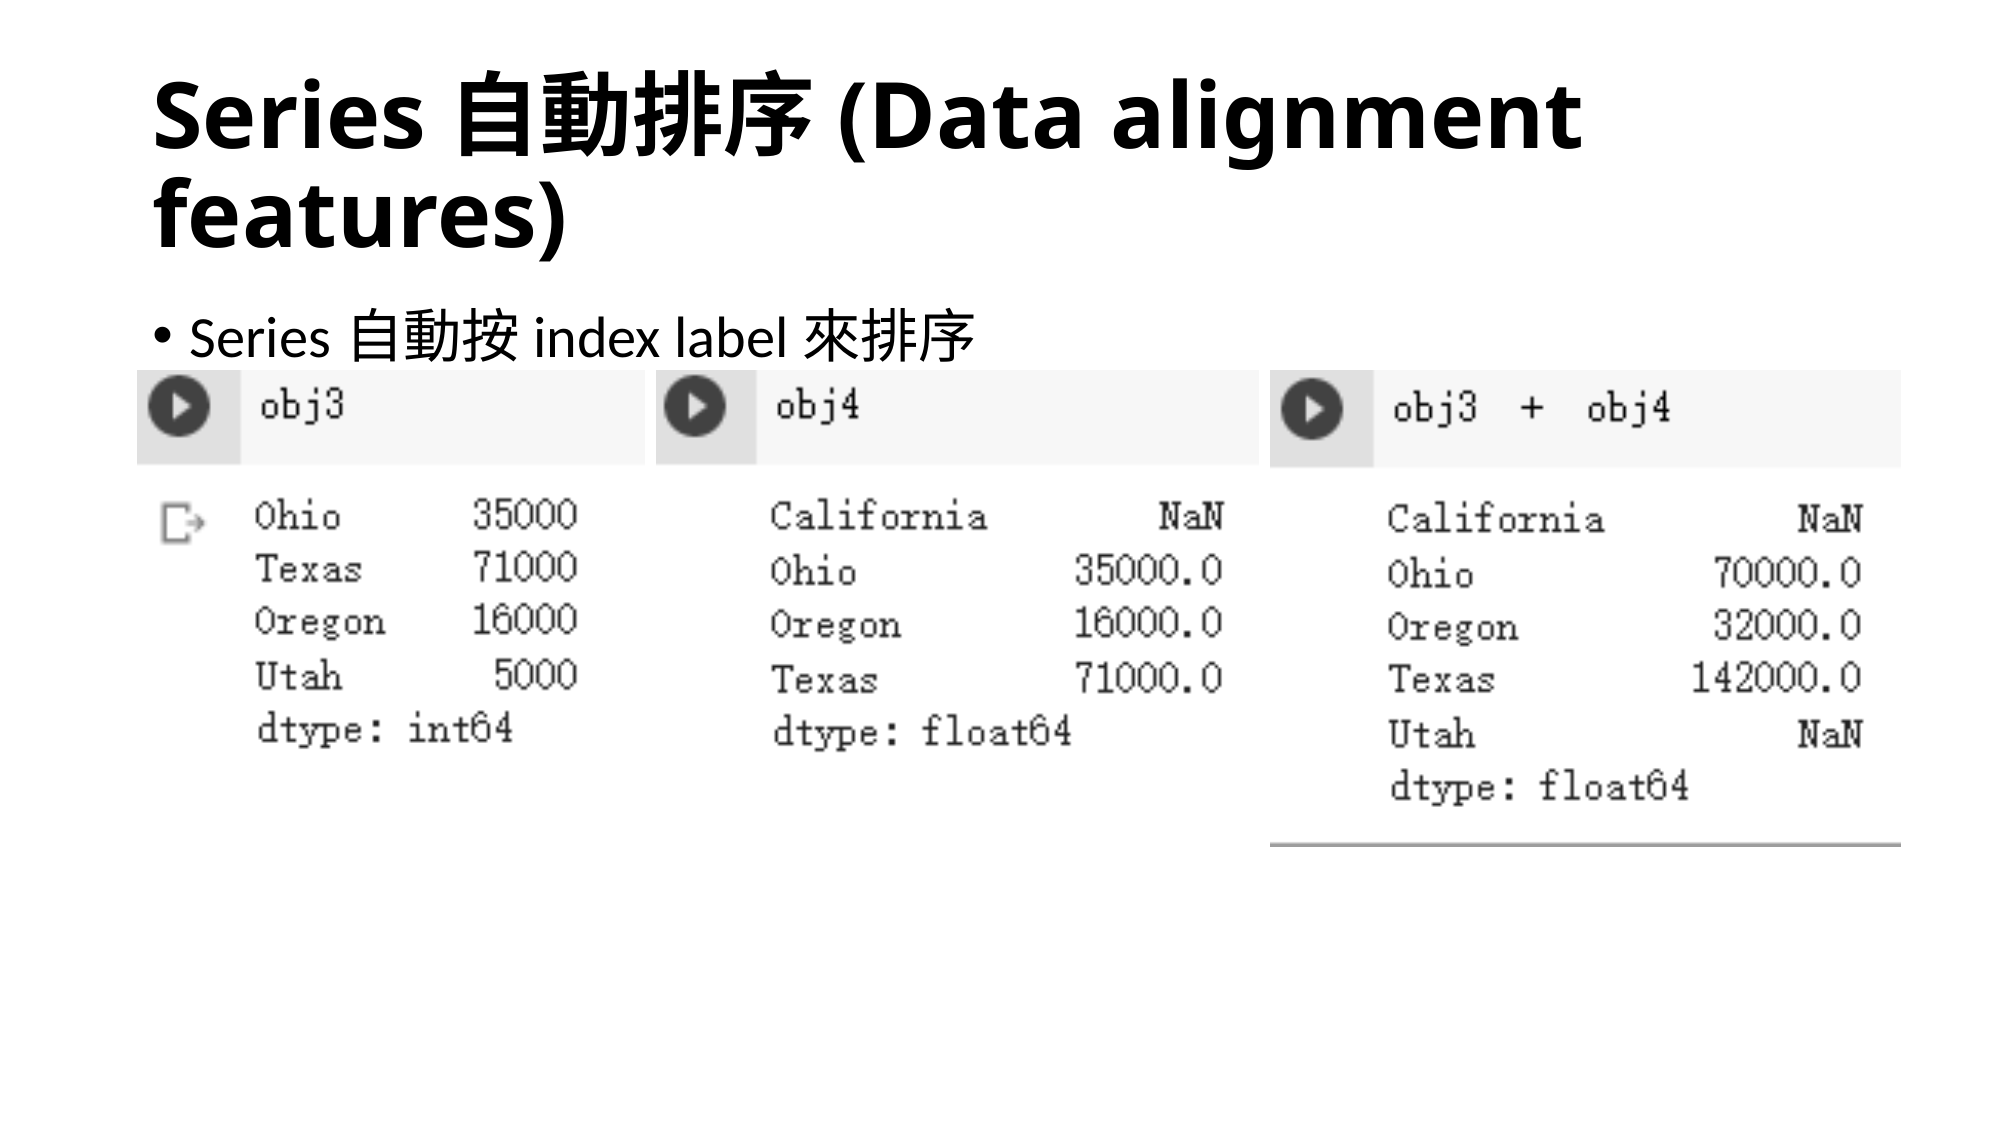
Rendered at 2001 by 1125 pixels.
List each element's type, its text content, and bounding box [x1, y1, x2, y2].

picture [1270, 370, 1901, 847]
title Series自動排序(Data alignment features) [137, 59, 1863, 278]
list Series自動按index label來排序 [137, 299, 1863, 1014]
picture [137, 370, 645, 783]
picture [656, 370, 1259, 777]
